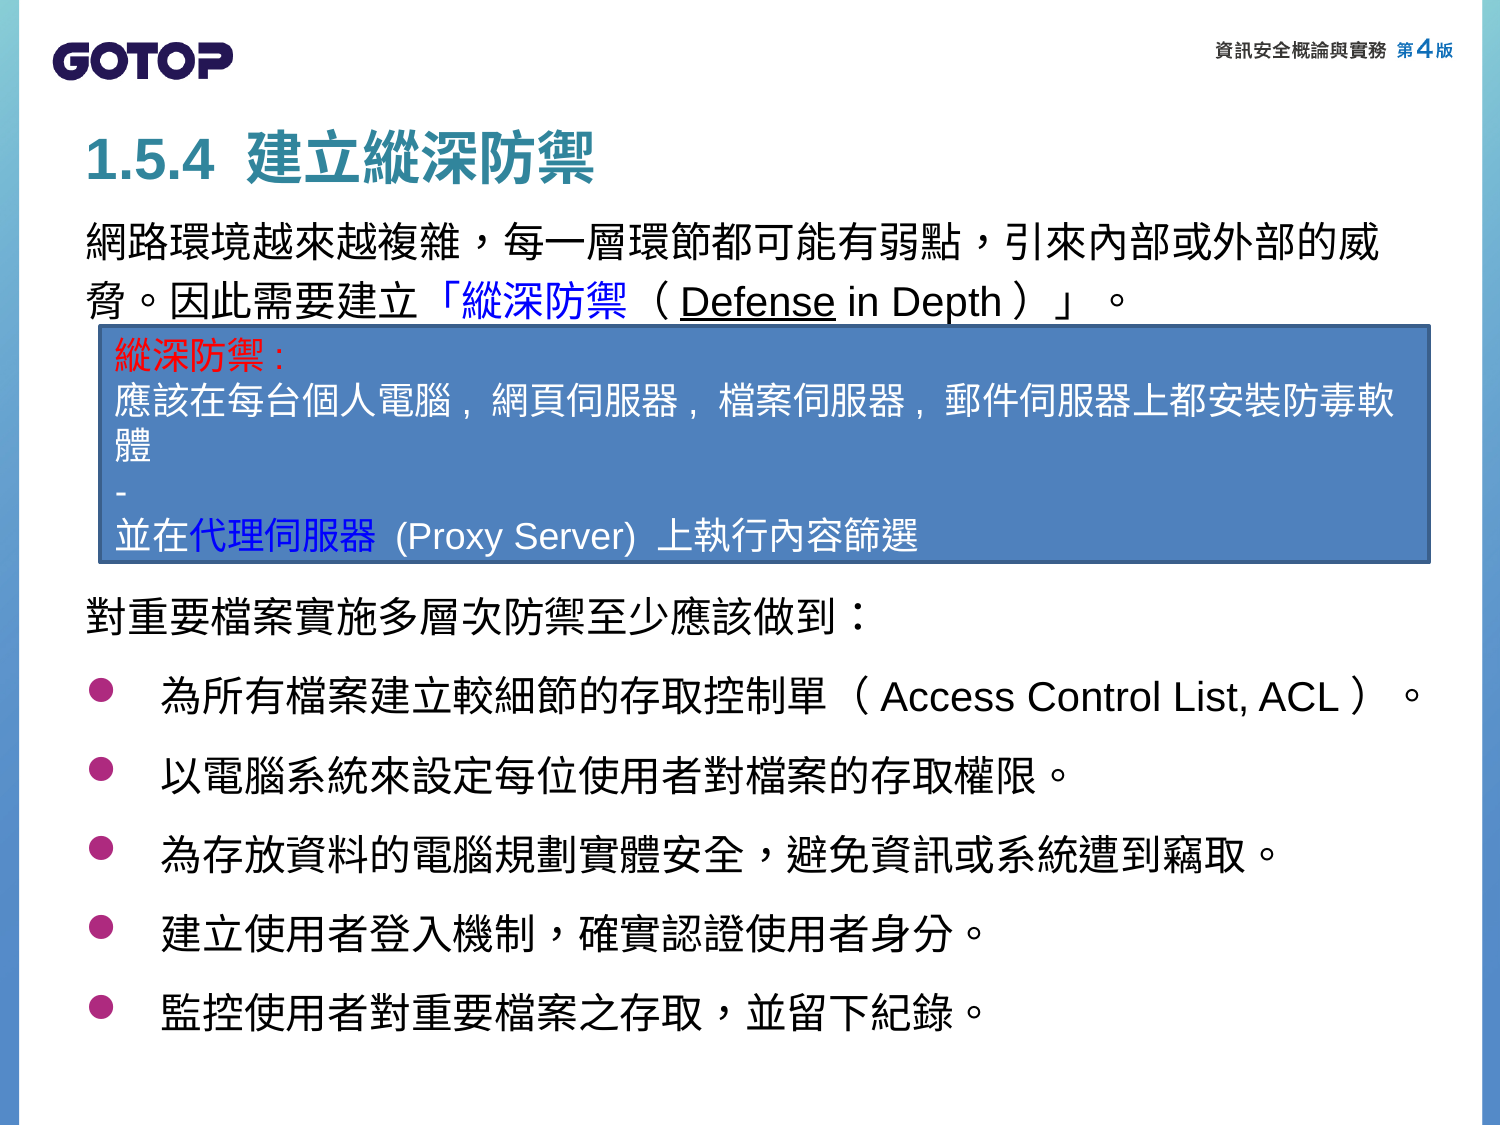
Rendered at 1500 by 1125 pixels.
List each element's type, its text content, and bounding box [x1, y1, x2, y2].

picture [0, 0, 1500, 1125]
list 1.5.4 建立縱深防禦 網路環境越來越複雜，每一層環節都可能有弱點，引來內部或外部的威脅。因此需要建立「縱深防禦（Defense in Depth）」。 對重要檔案實施多層次防禦至少應該做到： 為所有檔案建立較細節的存取控制單（Access Control List, ACL）。 以電腦系統來設定每位使用者對檔案的存取權限。 為存放資料的電腦規劃實體安全，避免資訊或系統遭到竊取。 建立使用者登入機制，確實認證使用者身分。 監控使用者對重要檔案之存取，並留下紀錄。 [70, 113, 1430, 1059]
text_box 縱深防禦: 應該在每台個人電腦, 網頁伺服器, 檔案伺服器, 郵件伺服器上都安裝防毒軟體 - 並在代理伺服器 (Proxy Server) 上執行內容篩選 [98, 324, 1431, 564]
